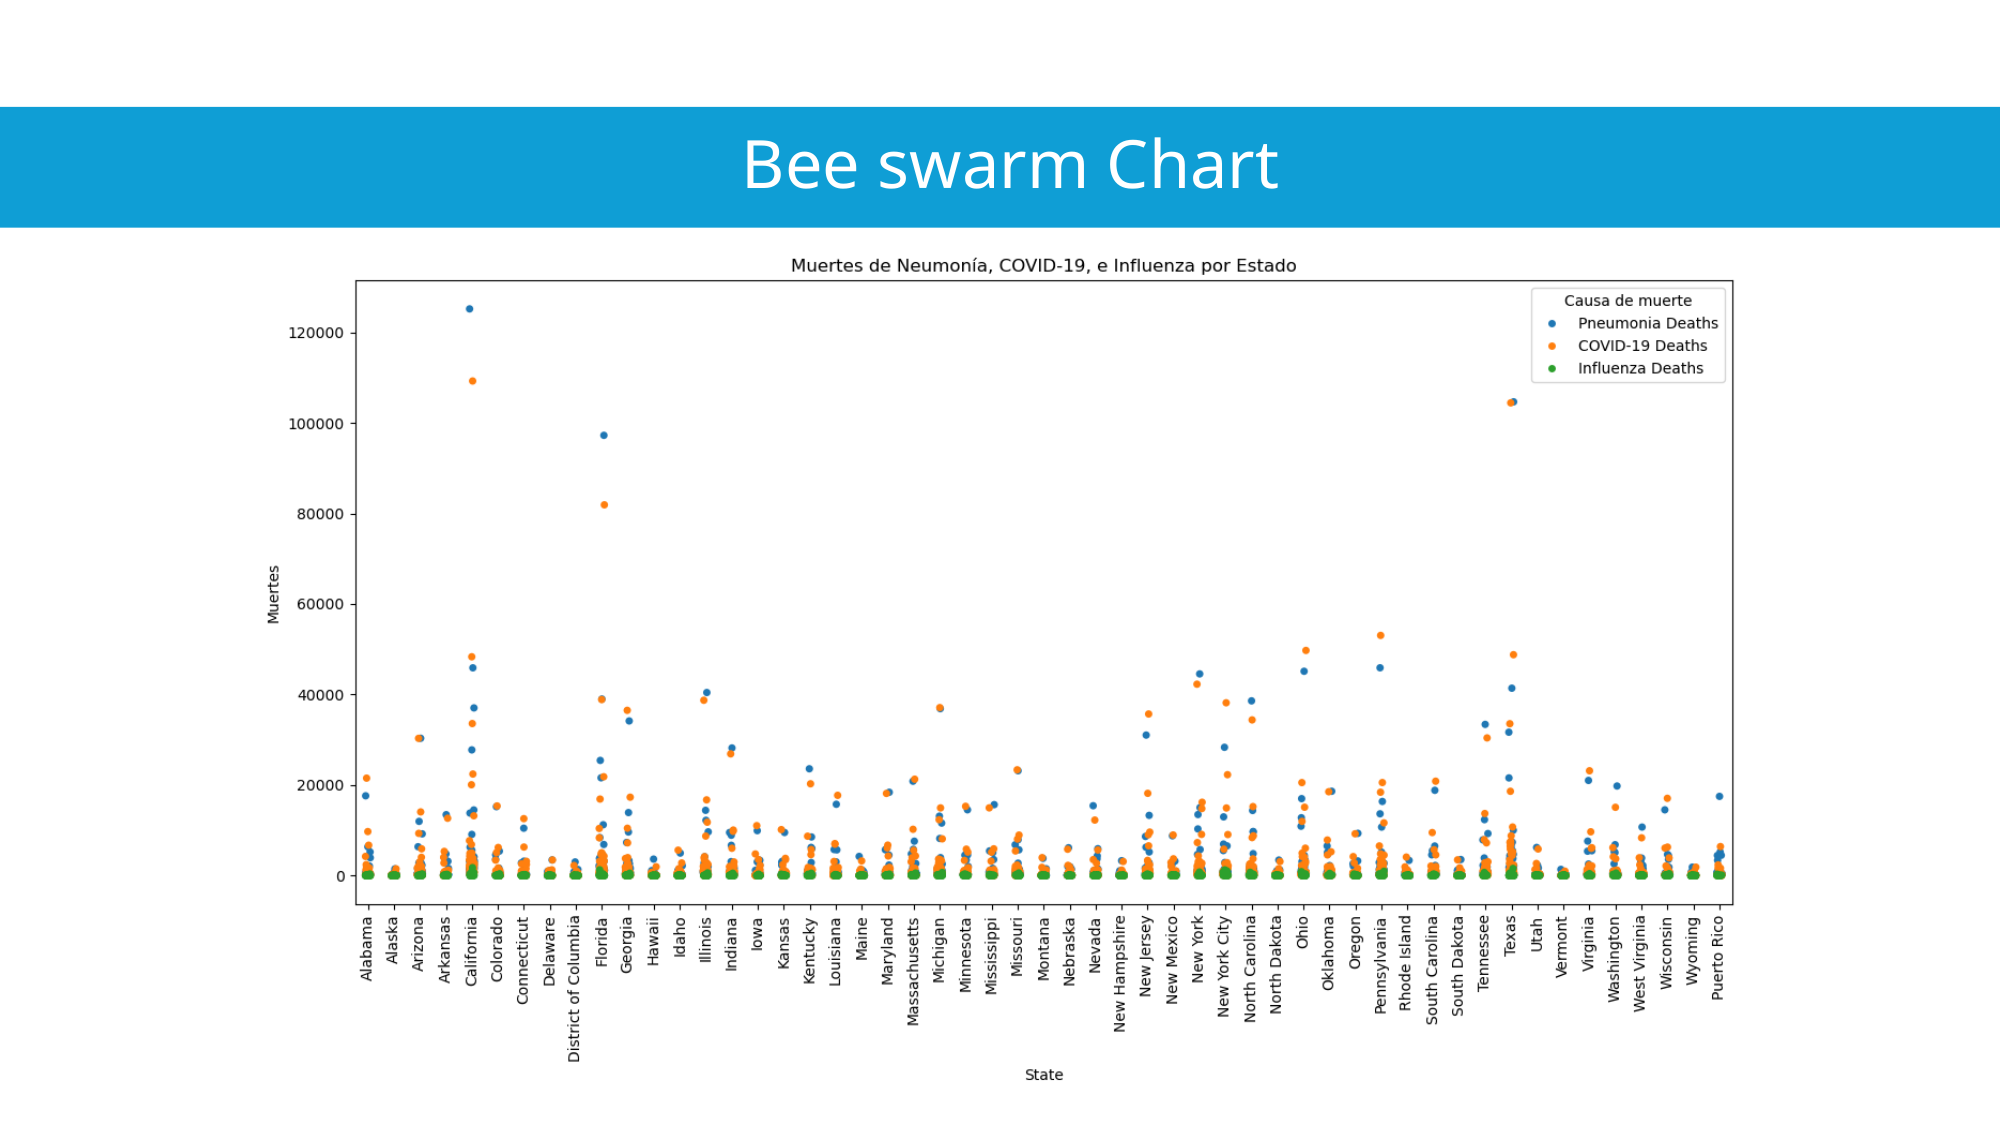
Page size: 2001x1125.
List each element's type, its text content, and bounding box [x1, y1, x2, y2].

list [256, 247, 1742, 1095]
text_box [0, 105, 2000, 229]
title Bee swarm Chart [91, 105, 1931, 228]
